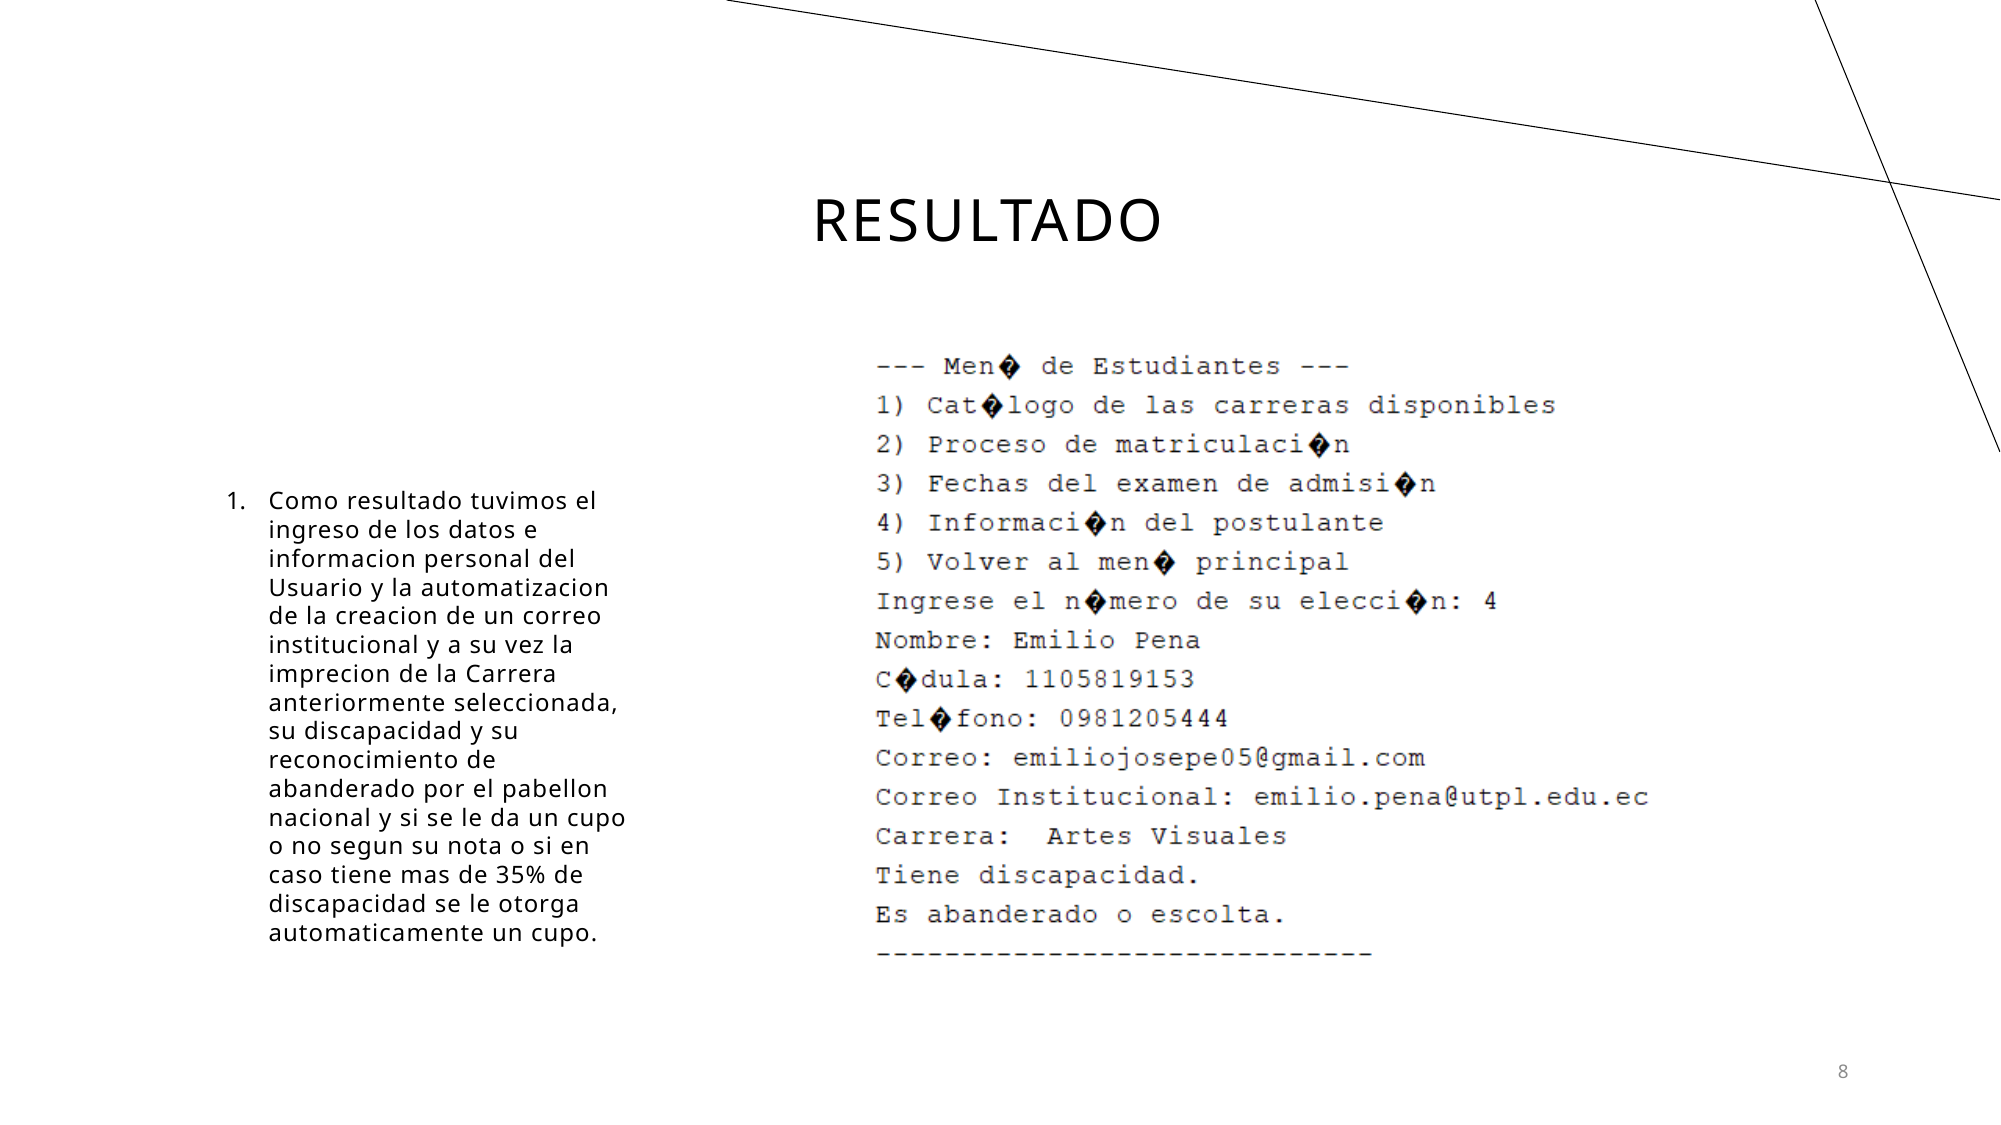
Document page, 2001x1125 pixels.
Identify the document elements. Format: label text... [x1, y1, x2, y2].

list Como resultado tuvimos el ingreso de los datos e informacion personal del Usuario y la automatizacion de la creacion de un correo institucional y a su vez la imprecion de la Carrera anteriormente seleccionada, su discapacidad y su reconocimiento de abanderado por el pabellon nacional y si se le da un cupo o no segun su nota o si en caso tiene mas de 35% de discapacidad se le otorga automaticamente un cupo. [211, 485, 658, 963]
picture [854, 335, 1702, 1004]
title resultado [797, 0, 2000, 262]
slide_number 8 [1701, 1042, 1864, 1103]
